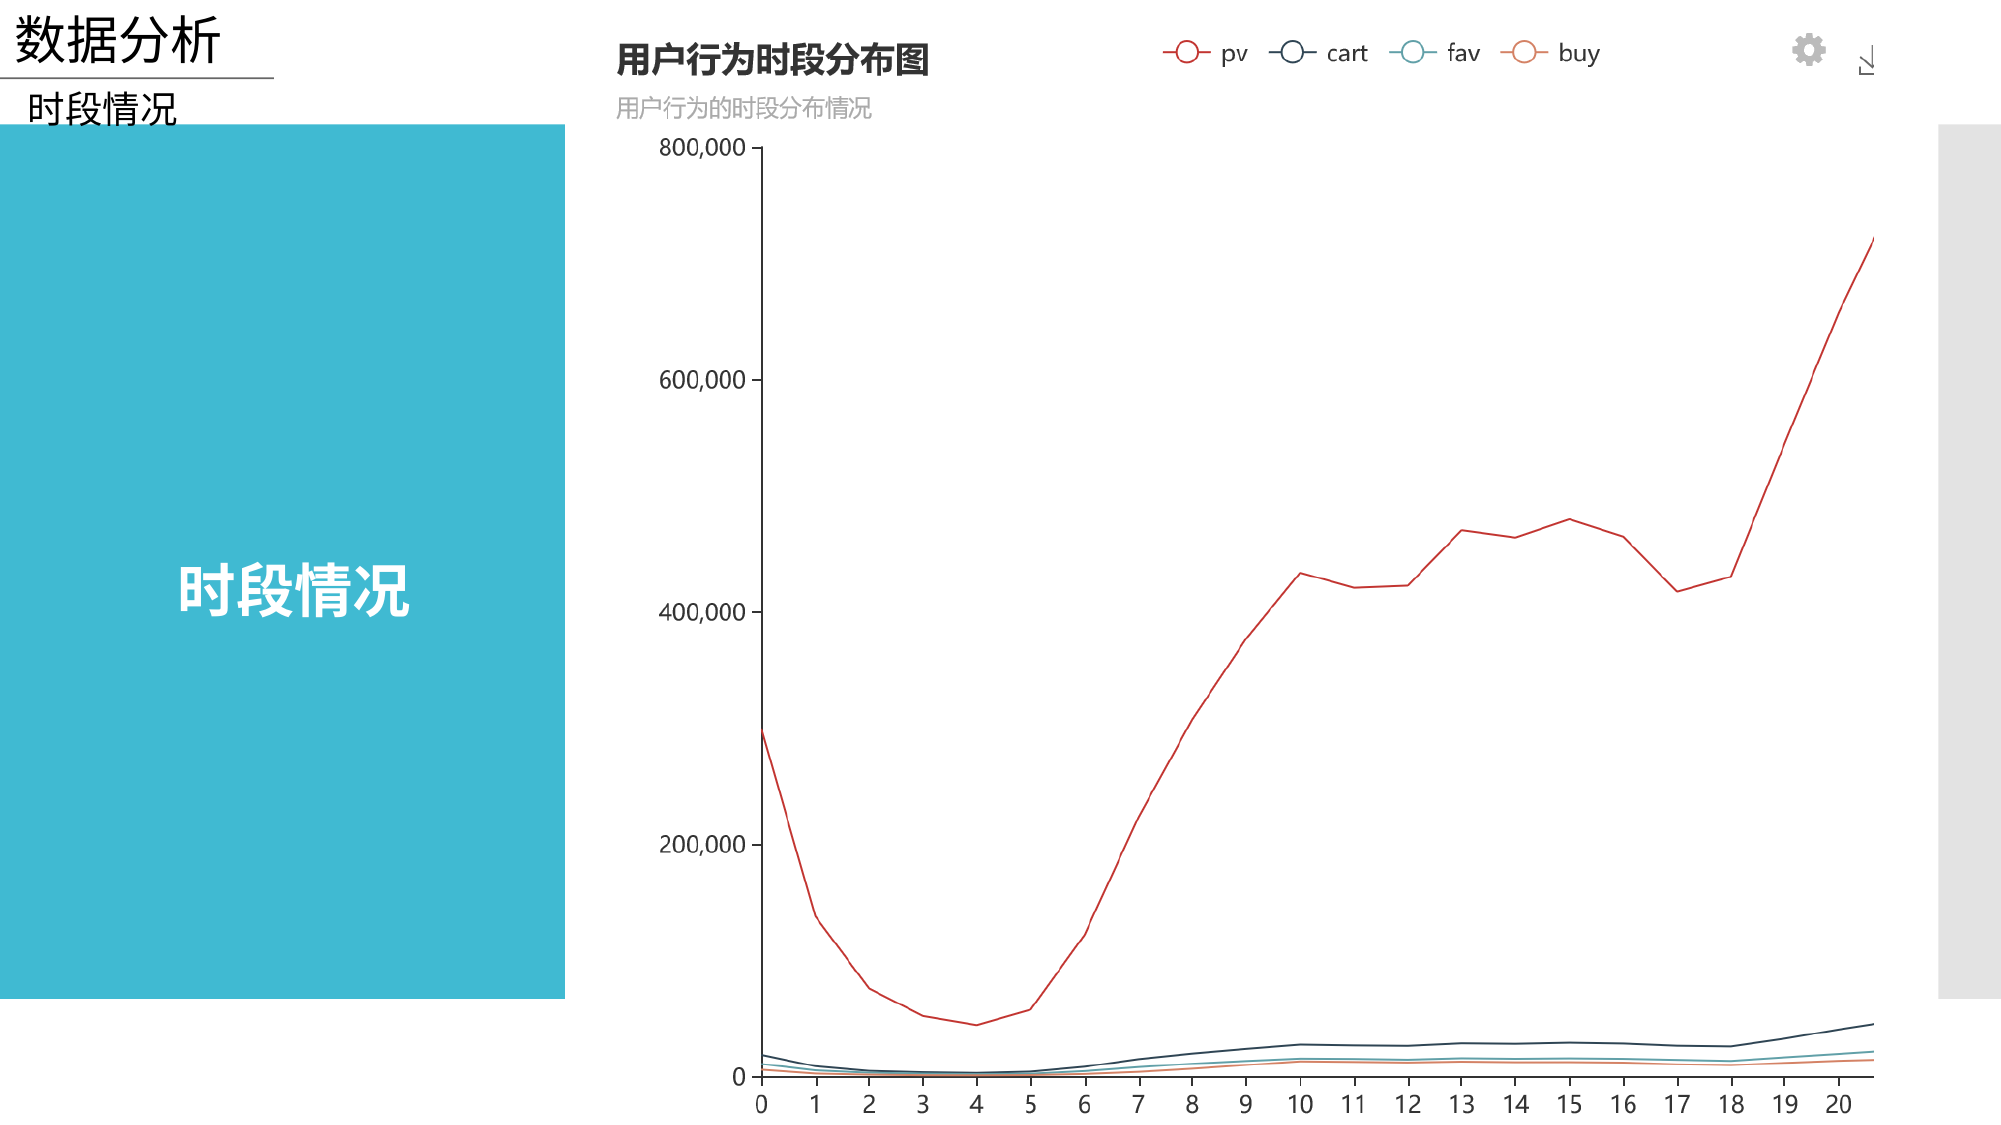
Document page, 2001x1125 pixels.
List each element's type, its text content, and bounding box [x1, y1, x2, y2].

text_box 时段情况 [12, 78, 313, 138]
picture [577, 0, 1903, 1125]
text_box 数据分析 [0, 0, 274, 77]
text_box 时段情况 [163, 547, 437, 632]
